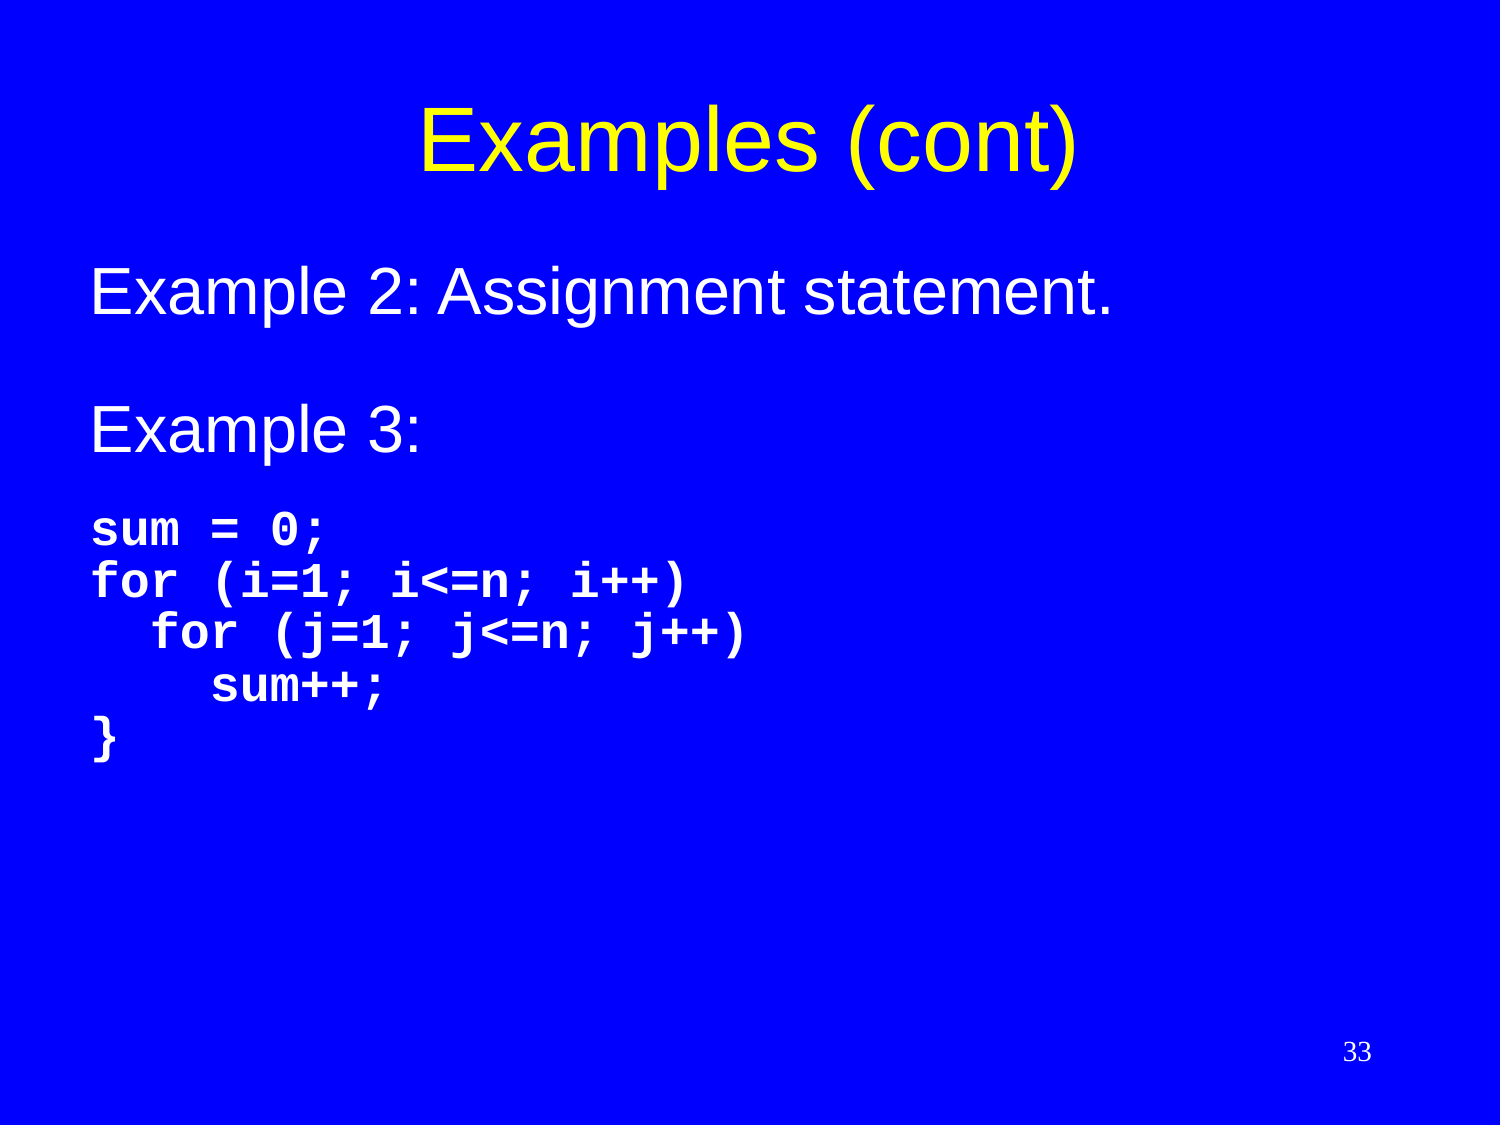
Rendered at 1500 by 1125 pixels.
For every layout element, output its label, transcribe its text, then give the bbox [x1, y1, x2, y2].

slide_number 33 [1074, 1024, 1388, 1101]
title Examples (cont) [74, 59, 1425, 210]
list Example 2: Assignment statement. Example 3: sum = 0; for (i=1; i<=n; i++) for (j=1; j<=n; j++) sum++; } [74, 262, 1425, 1012]
